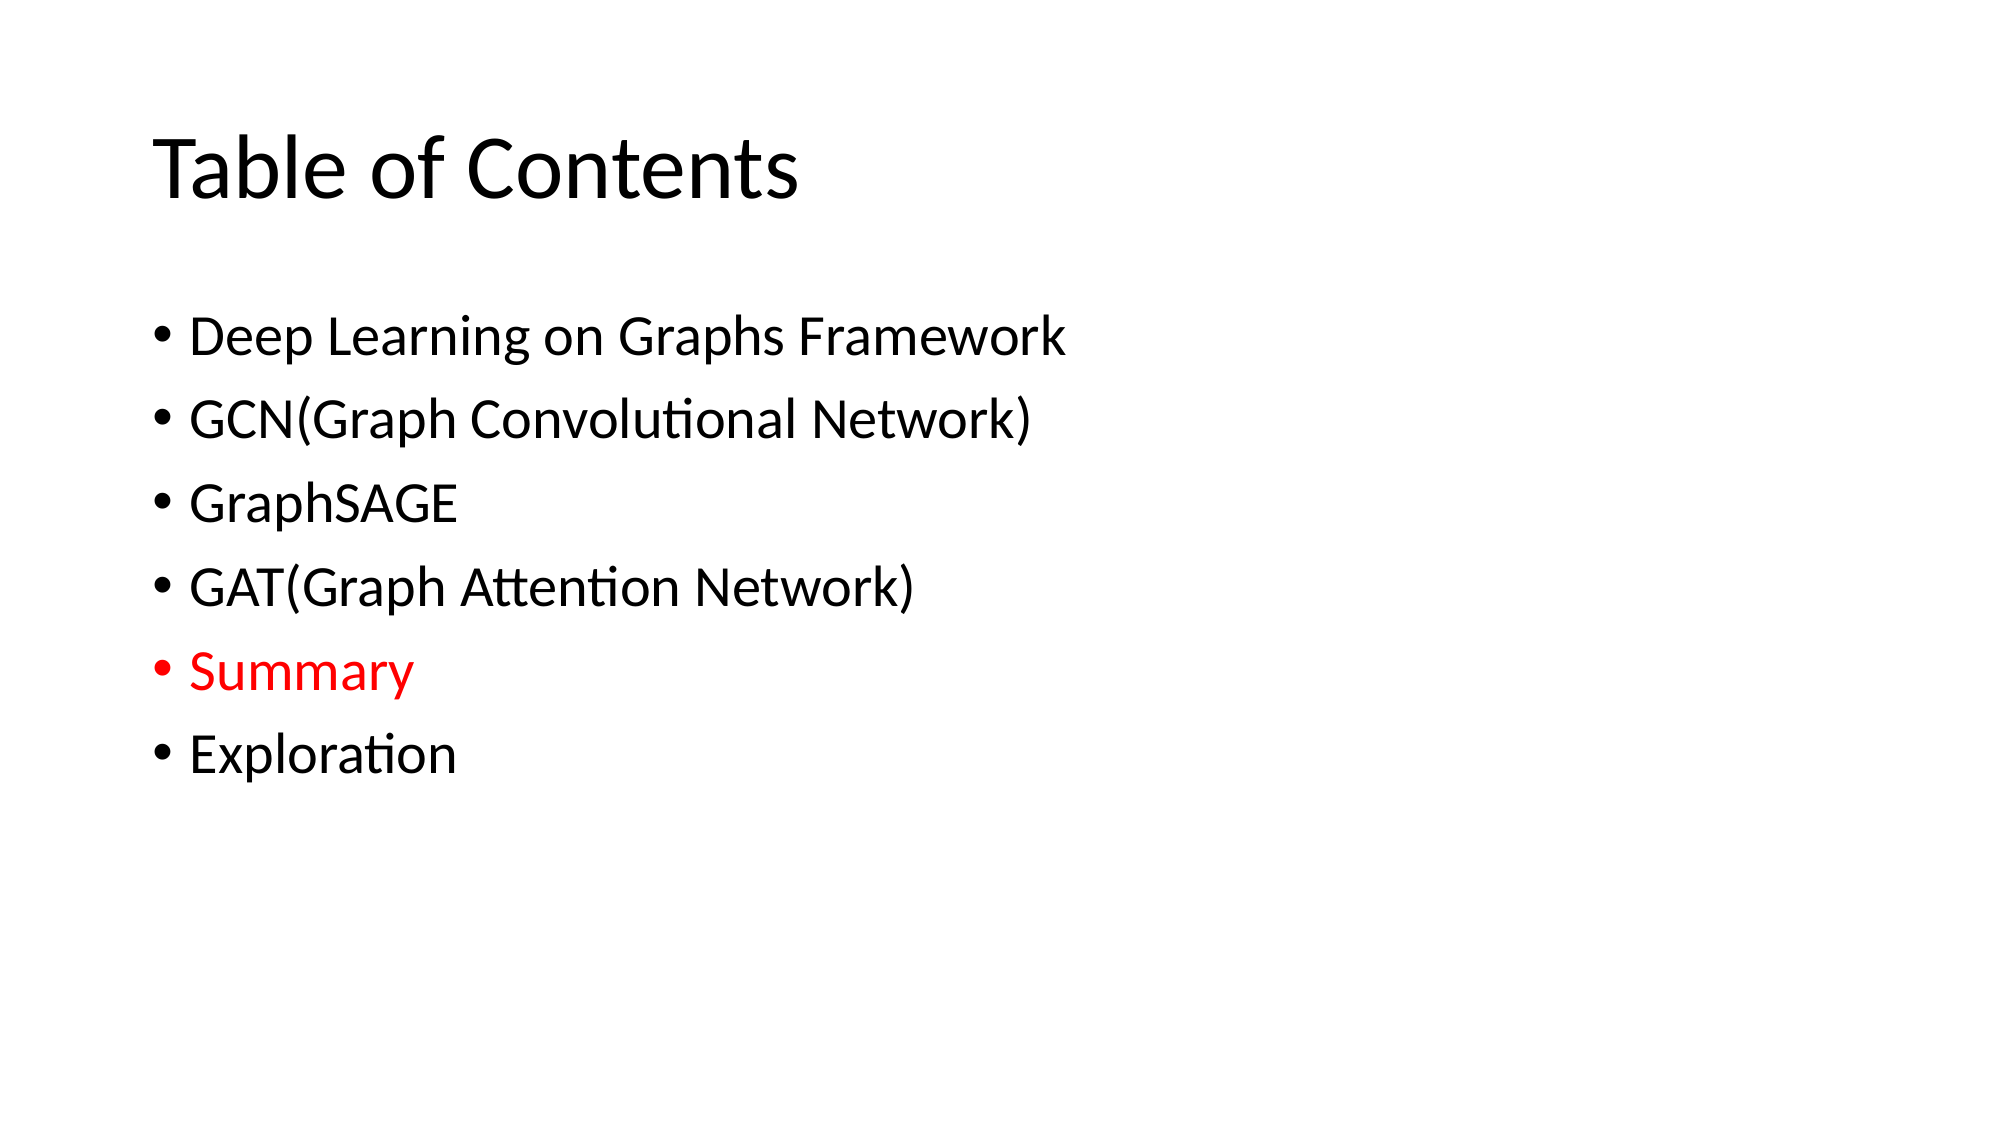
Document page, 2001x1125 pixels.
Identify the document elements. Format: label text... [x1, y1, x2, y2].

title Table of Contents [137, 59, 1863, 278]
list Deep Learning on Graphs Framework GCN(Graph Convolutional Network) GraphSAGE GAT(Graph Attention Network) Summary Exploration [137, 297, 1863, 1066]
